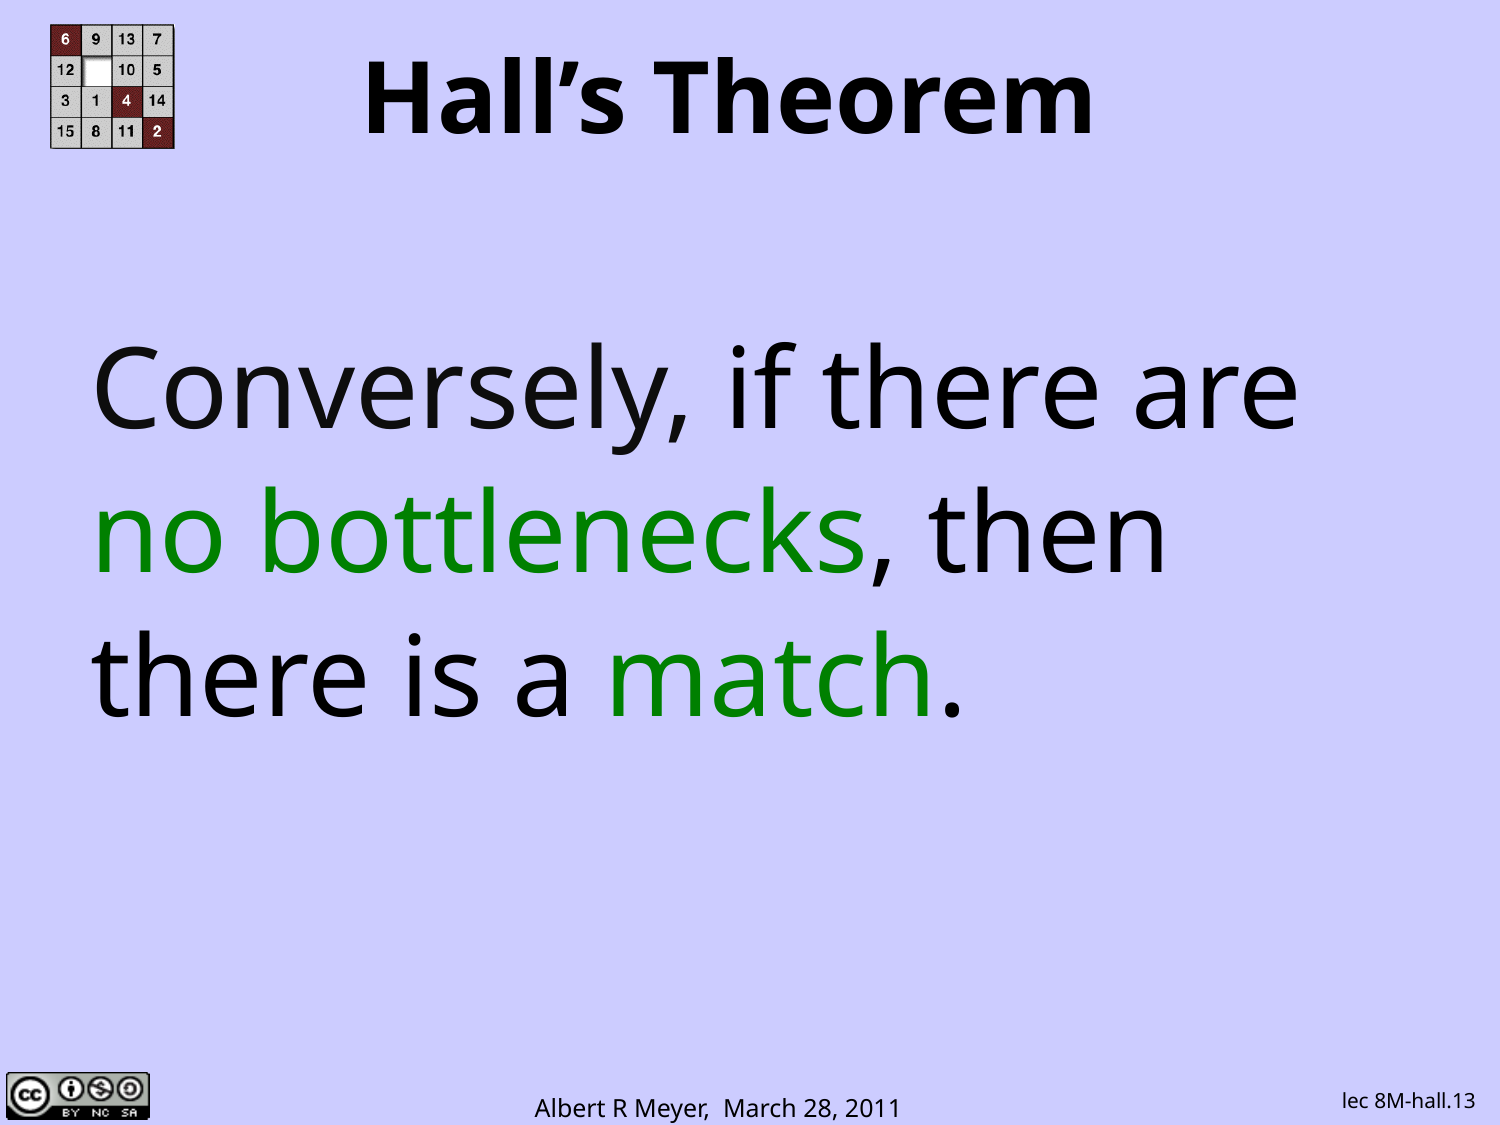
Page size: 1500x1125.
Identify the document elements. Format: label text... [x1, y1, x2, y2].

title Hall’s Theorem [345, 0, 1269, 188]
slide_number lec 8M-hall.13 [1247, 1079, 1491, 1121]
picture [50, 24, 175, 149]
list Conversely, if there are no bottlenecks, then there is a match. [74, 323, 1439, 790]
picture [6, 1072, 150, 1120]
